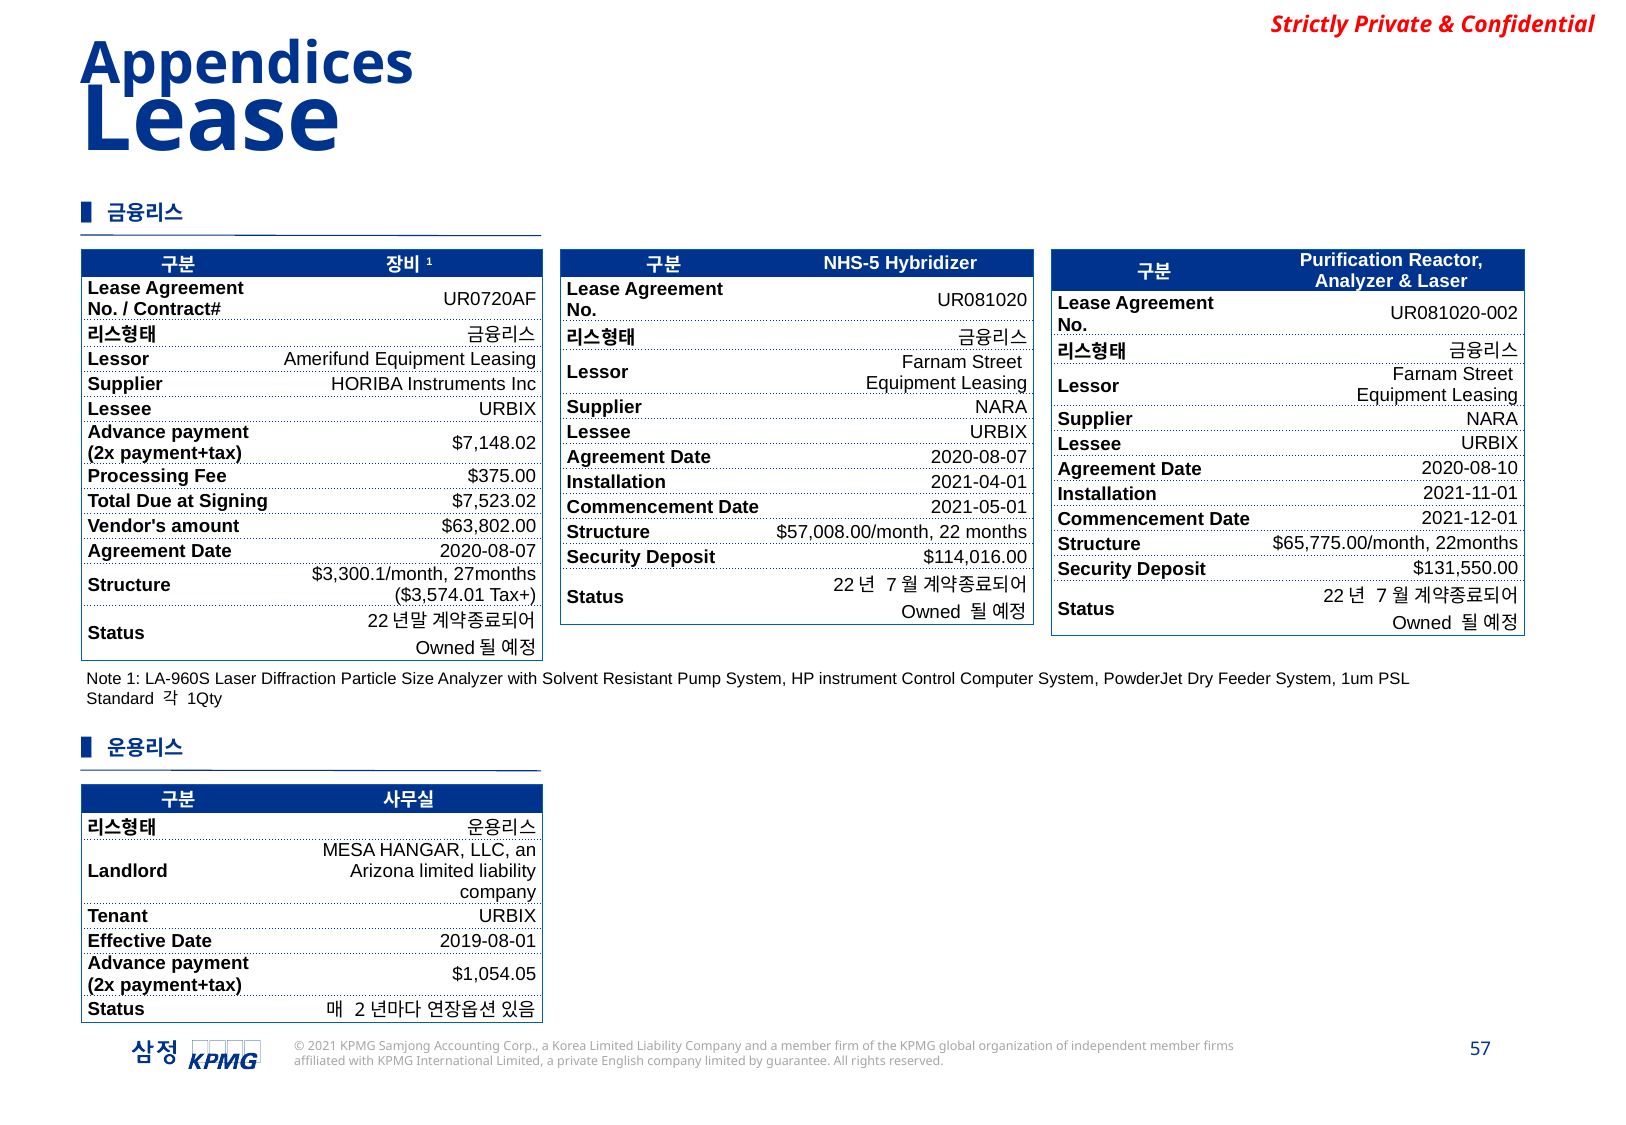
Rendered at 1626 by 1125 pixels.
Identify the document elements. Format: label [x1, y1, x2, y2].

table_header [82, 250, 542, 277]
table_header [1052, 250, 1524, 291]
table_cell [1052, 291, 1524, 635]
picture [129, 1038, 263, 1071]
table_cell [82, 813, 542, 1022]
text_box [80, 667, 1490, 775]
table_cell [561, 277, 1033, 624]
text_box [80, 180, 542, 240]
table_header [561, 250, 1033, 277]
text_box [65, 37, 1475, 178]
table_header [82, 785, 542, 813]
table_cell [82, 277, 542, 660]
